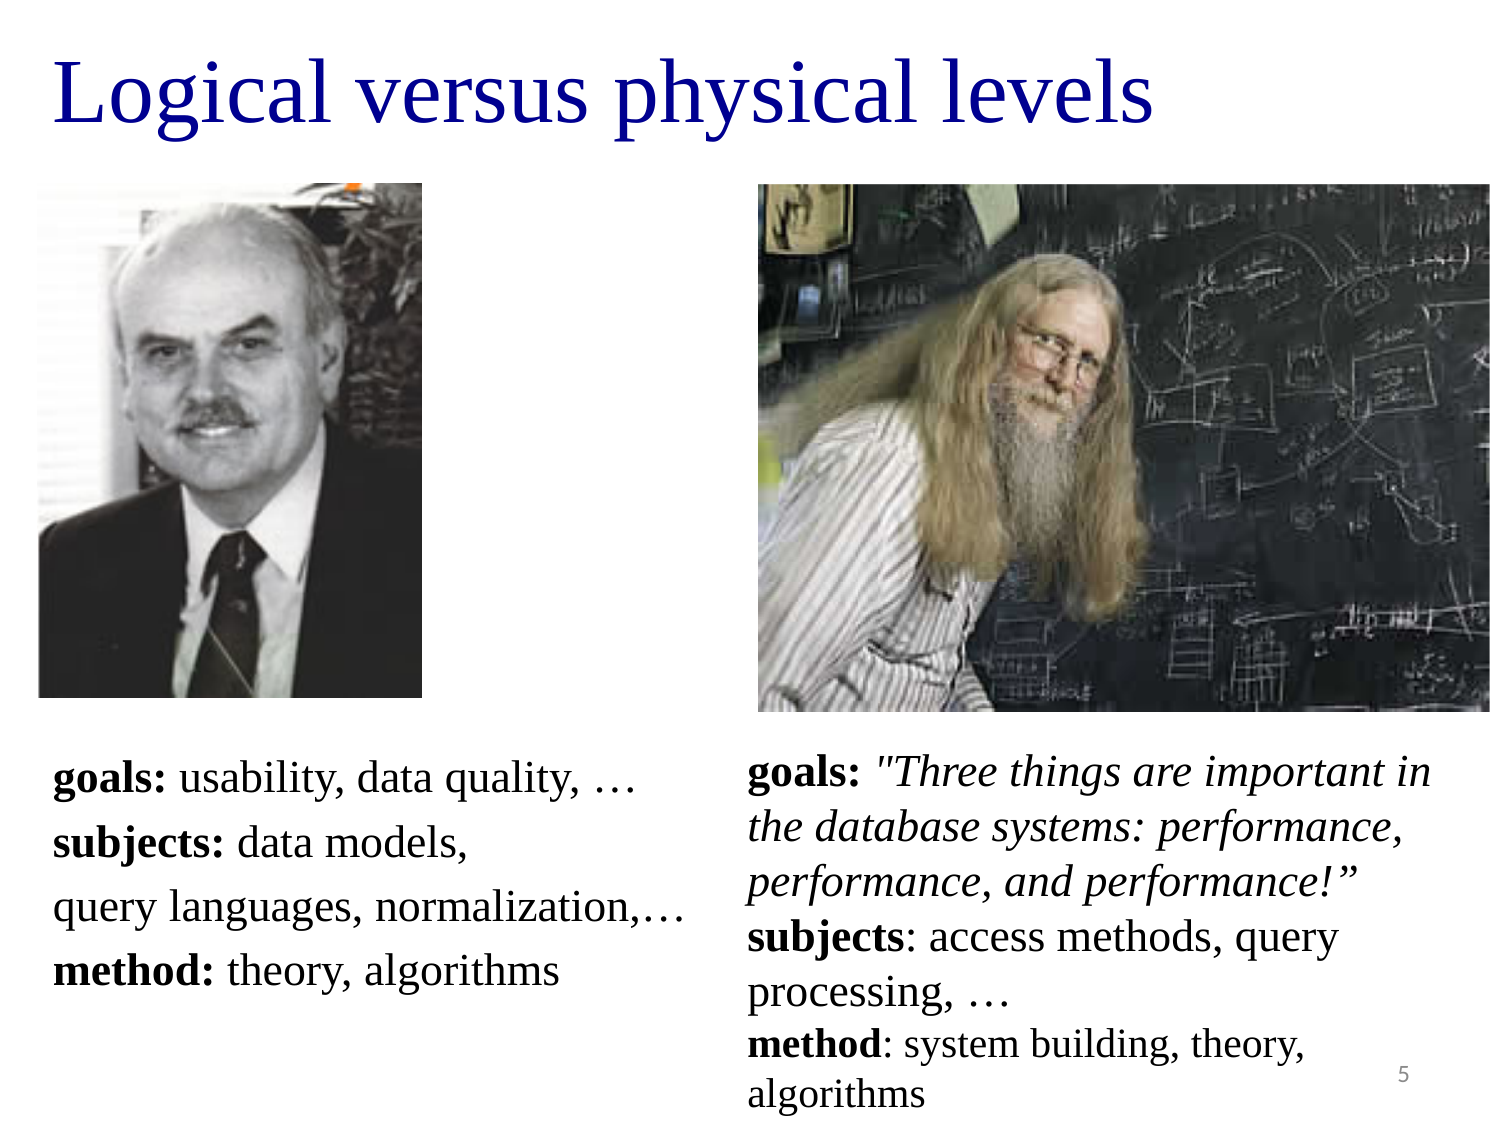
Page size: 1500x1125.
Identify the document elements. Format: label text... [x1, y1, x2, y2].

list goals: usability, data quality, … subjects: data models, query languages, normalization,… method: theory, algorithms [37, 183, 1470, 1103]
picture [758, 183, 1491, 712]
picture [37, 182, 422, 698]
text_box goals: "Three things are important in the database systems: performance, performance, and performance!” subjects: access methods, query processing, … method: system building, theory, algorithms [732, 733, 1500, 1123]
title Logical versus physical levels [37, 7, 1470, 164]
